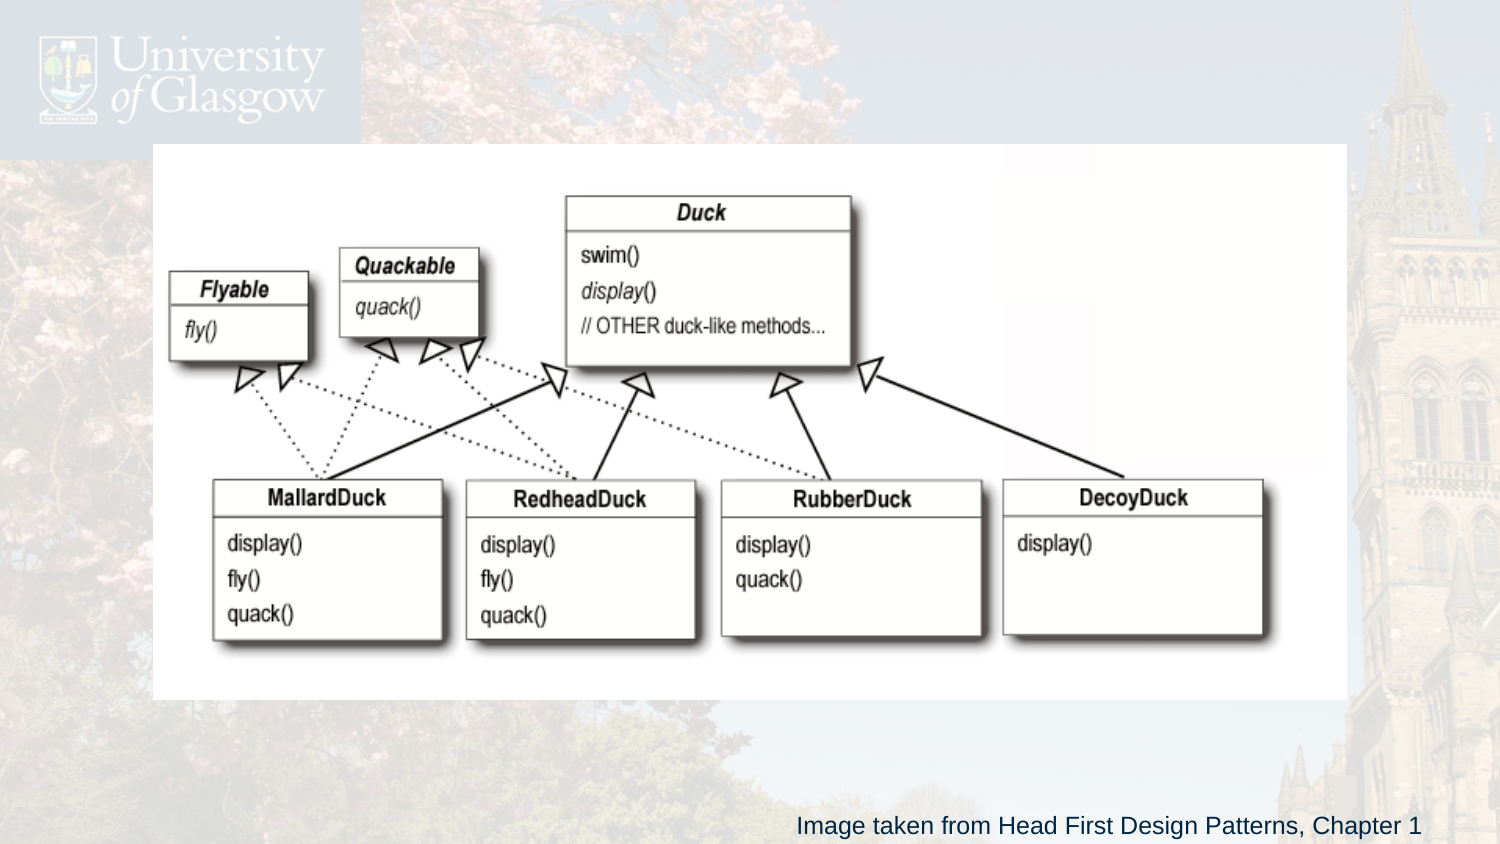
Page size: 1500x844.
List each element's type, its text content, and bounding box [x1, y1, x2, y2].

text_box Image taken from Head First Design Patterns, Chapter 1 [608, 801, 1439, 844]
picture [153, 144, 1347, 700]
